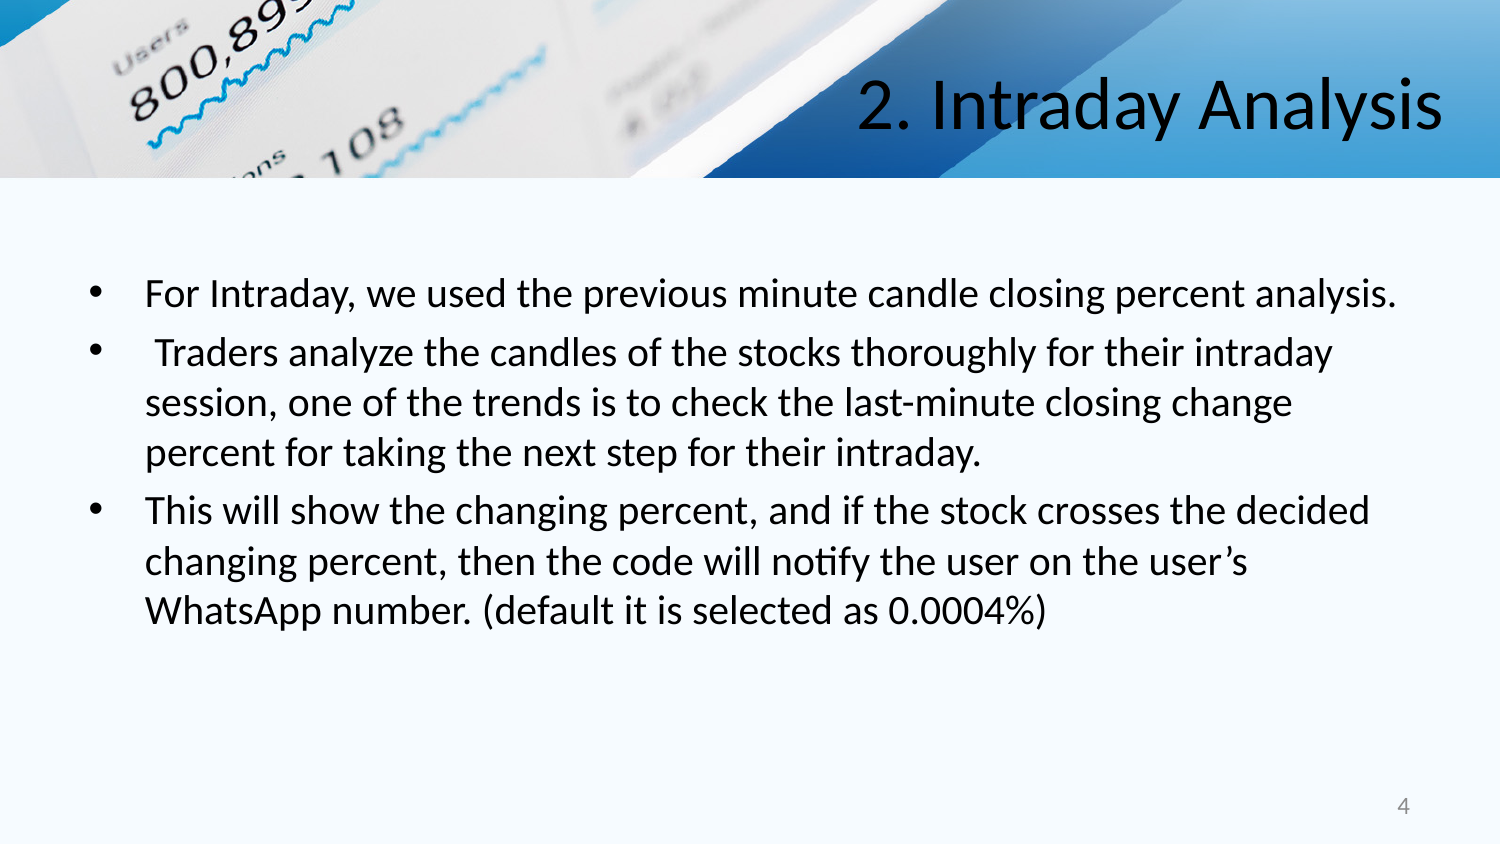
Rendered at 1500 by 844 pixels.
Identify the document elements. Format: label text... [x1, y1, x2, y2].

slide_number 4 [1074, 782, 1425, 827]
title 2. Intraday Analysis [106, 36, 1460, 162]
list For Intraday, we used the previous minute candle closing percent analysis. Traders analyze the candles of the stocks thoroughly for their intraday session, one of the trends is to check the last-minute closing change percent for taking the next step for their intraday. This will show the changing percent, and if the stock crosses the decided changing percent, then the code will notify the user on the user’s WhatsApp number. (default it is selected as 0.0004%) [73, 258, 1427, 807]
picture [0, 0, 1500, 844]
